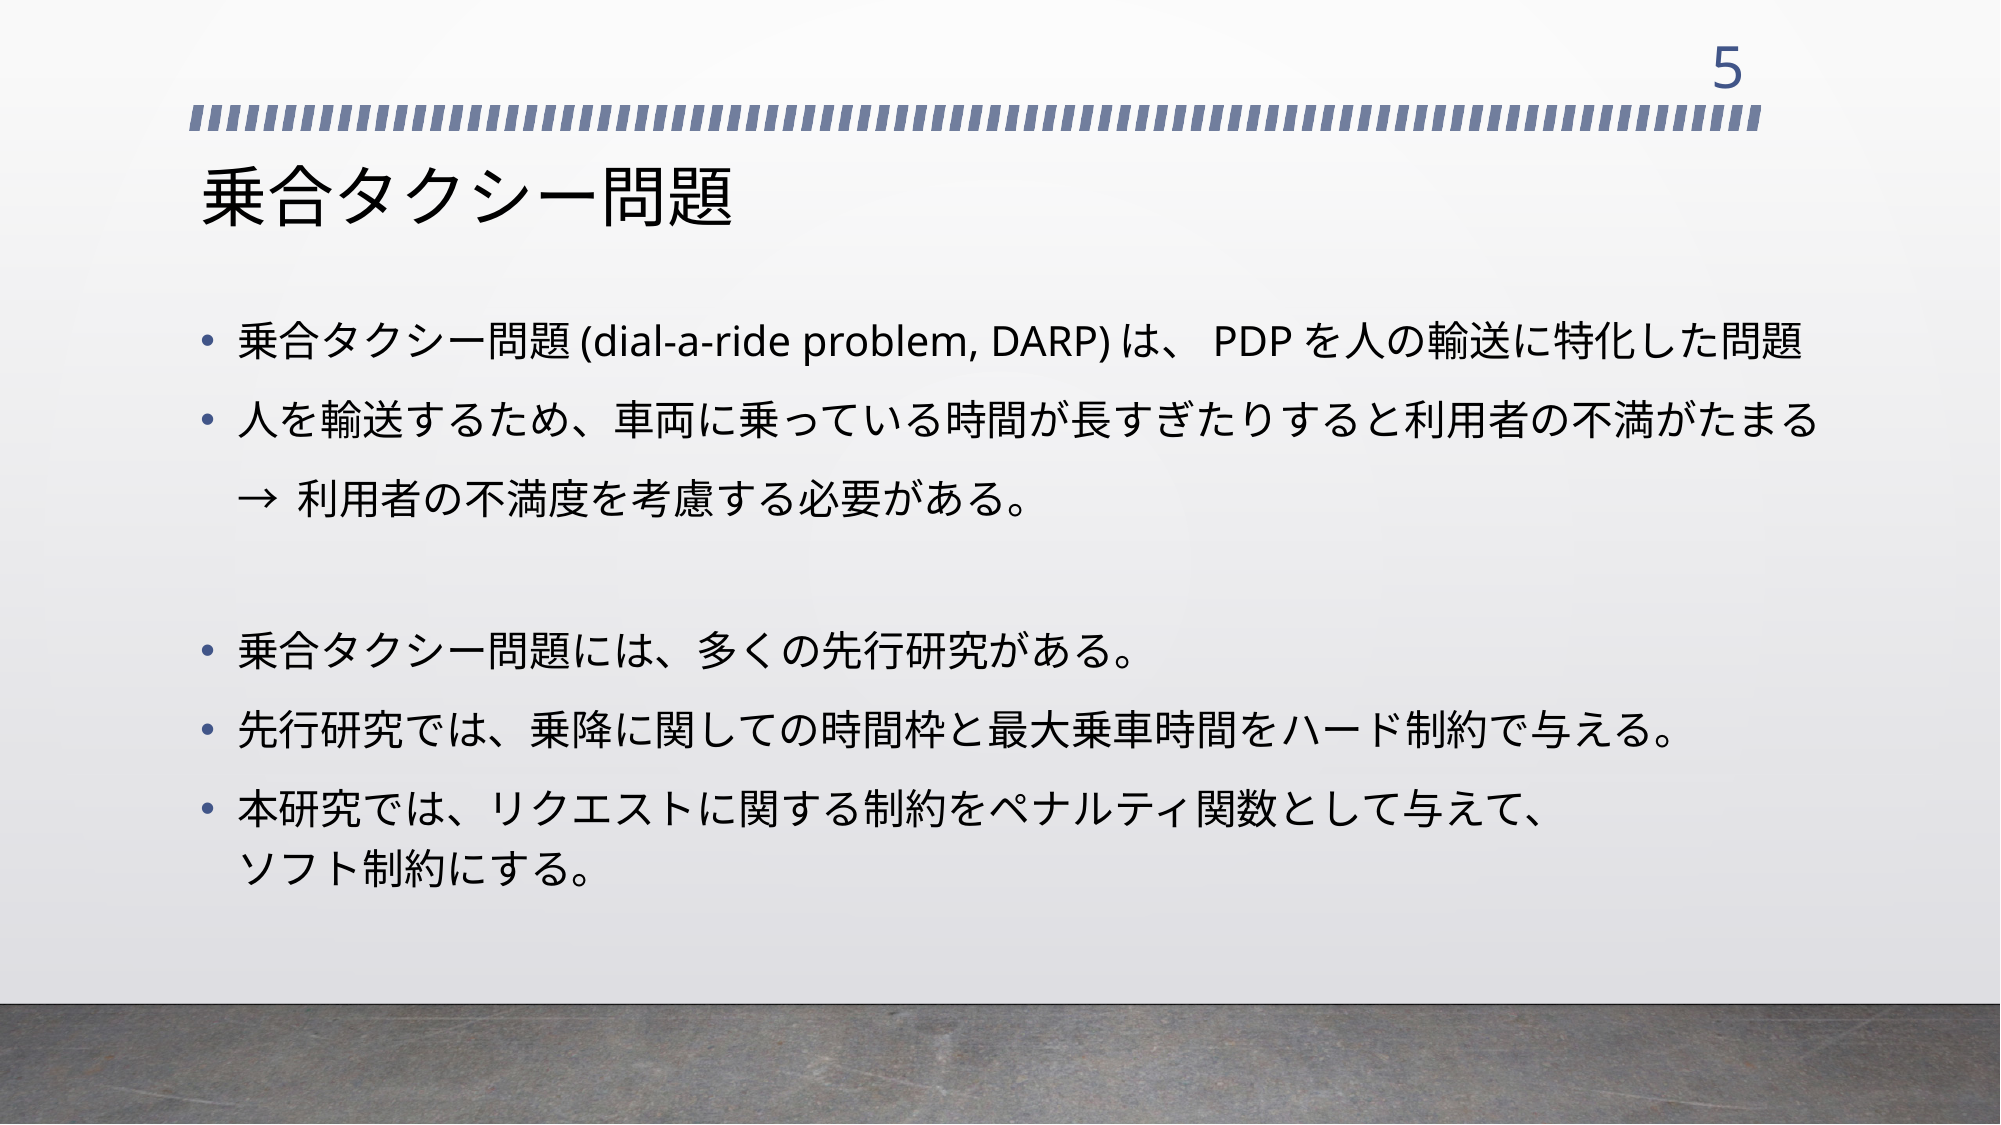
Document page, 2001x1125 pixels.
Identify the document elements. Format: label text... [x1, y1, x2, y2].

slide_number 5 [1626, 22, 1760, 106]
picture [0, 1004, 2000, 1124]
list 乗合タクシー問題(dial-a-ride problem, DARP)は、PDPを人の輸送に特化した問題 人を輸送するため、車両に乗っている時間が長すぎたりすると利用者の不満がたまる → 利用者の不満度を考慮する必要がある。 乗合タクシー問題には、多くの先行研究がある。 先行研究では、乗降に関しての時間枠と最大乗車時間をハード制約で与える。 本研究では、リクエストに関する制約をペナルティ関数として与えて、 ソフト制約にする。 [185, 297, 1849, 965]
title 乗合タクシー問題 [185, 156, 1761, 297]
